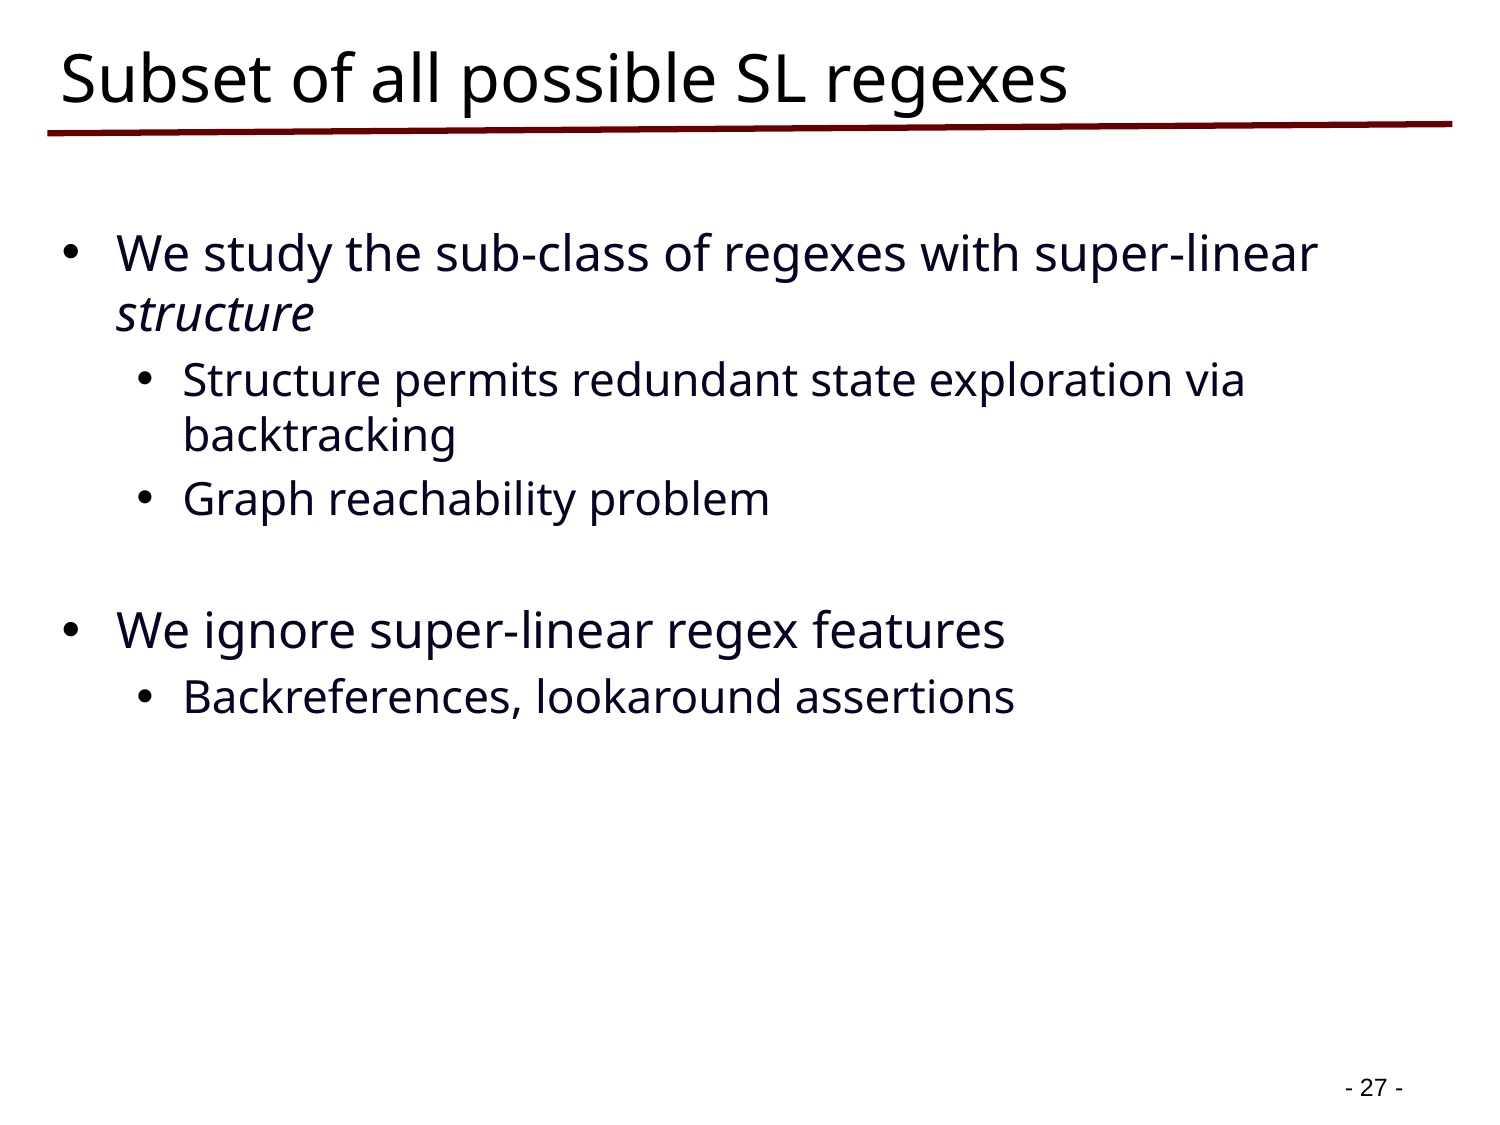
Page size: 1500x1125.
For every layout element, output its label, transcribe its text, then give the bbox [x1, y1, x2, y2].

list We study the sub-class of regexes with super-linear structure Structure permits redundant state exploration via backtracking Graph reachability problem We ignore super-linear regex features Backreferences, lookaround assertions [45, 213, 1450, 1062]
title Subset of all possible SL regexes [45, 19, 1366, 125]
